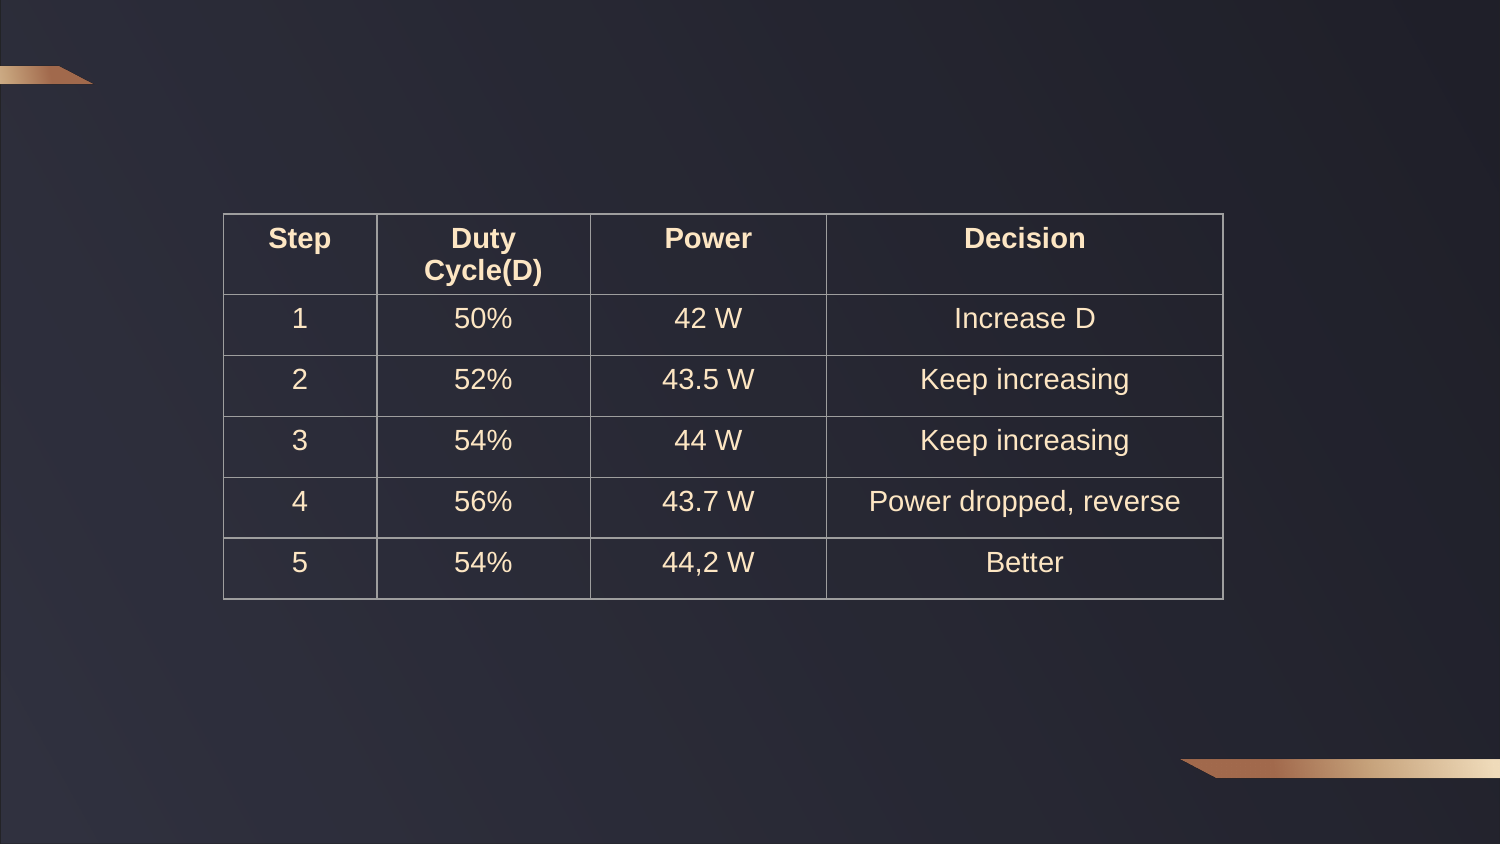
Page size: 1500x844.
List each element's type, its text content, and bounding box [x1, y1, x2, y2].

table_cell 43.5 W [591, 356, 826, 416]
table_cell 43.7 W [591, 478, 826, 537]
picture [0, 0, 1500, 844]
table_cell 1 [224, 295, 376, 355]
table_cell 50% [378, 295, 590, 355]
table_header Power [591, 215, 826, 294]
table_cell Power dropped, reverse [827, 478, 1222, 537]
table_cell 52% [378, 356, 590, 416]
table_cell Better [827, 539, 1222, 598]
table_cell Increase D [827, 295, 1222, 355]
table_cell Keep increasing [827, 356, 1222, 416]
table_cell 54% [378, 539, 590, 598]
table_cell 56% [378, 478, 590, 537]
table_cell 54% [378, 417, 590, 477]
table_cell Keep increasing [827, 417, 1222, 477]
table_cell 42 W [591, 295, 826, 355]
table_cell 4 [224, 478, 376, 537]
table_header Step [224, 215, 376, 294]
table_cell 5 [224, 539, 376, 598]
table_cell 44 W [591, 417, 826, 477]
table_header Decision [827, 215, 1222, 294]
table_header Duty Cycle(D) [378, 215, 590, 294]
table_cell 2 [224, 356, 376, 416]
table_cell 3 [224, 417, 376, 477]
table_cell 44,2 W [591, 539, 826, 598]
